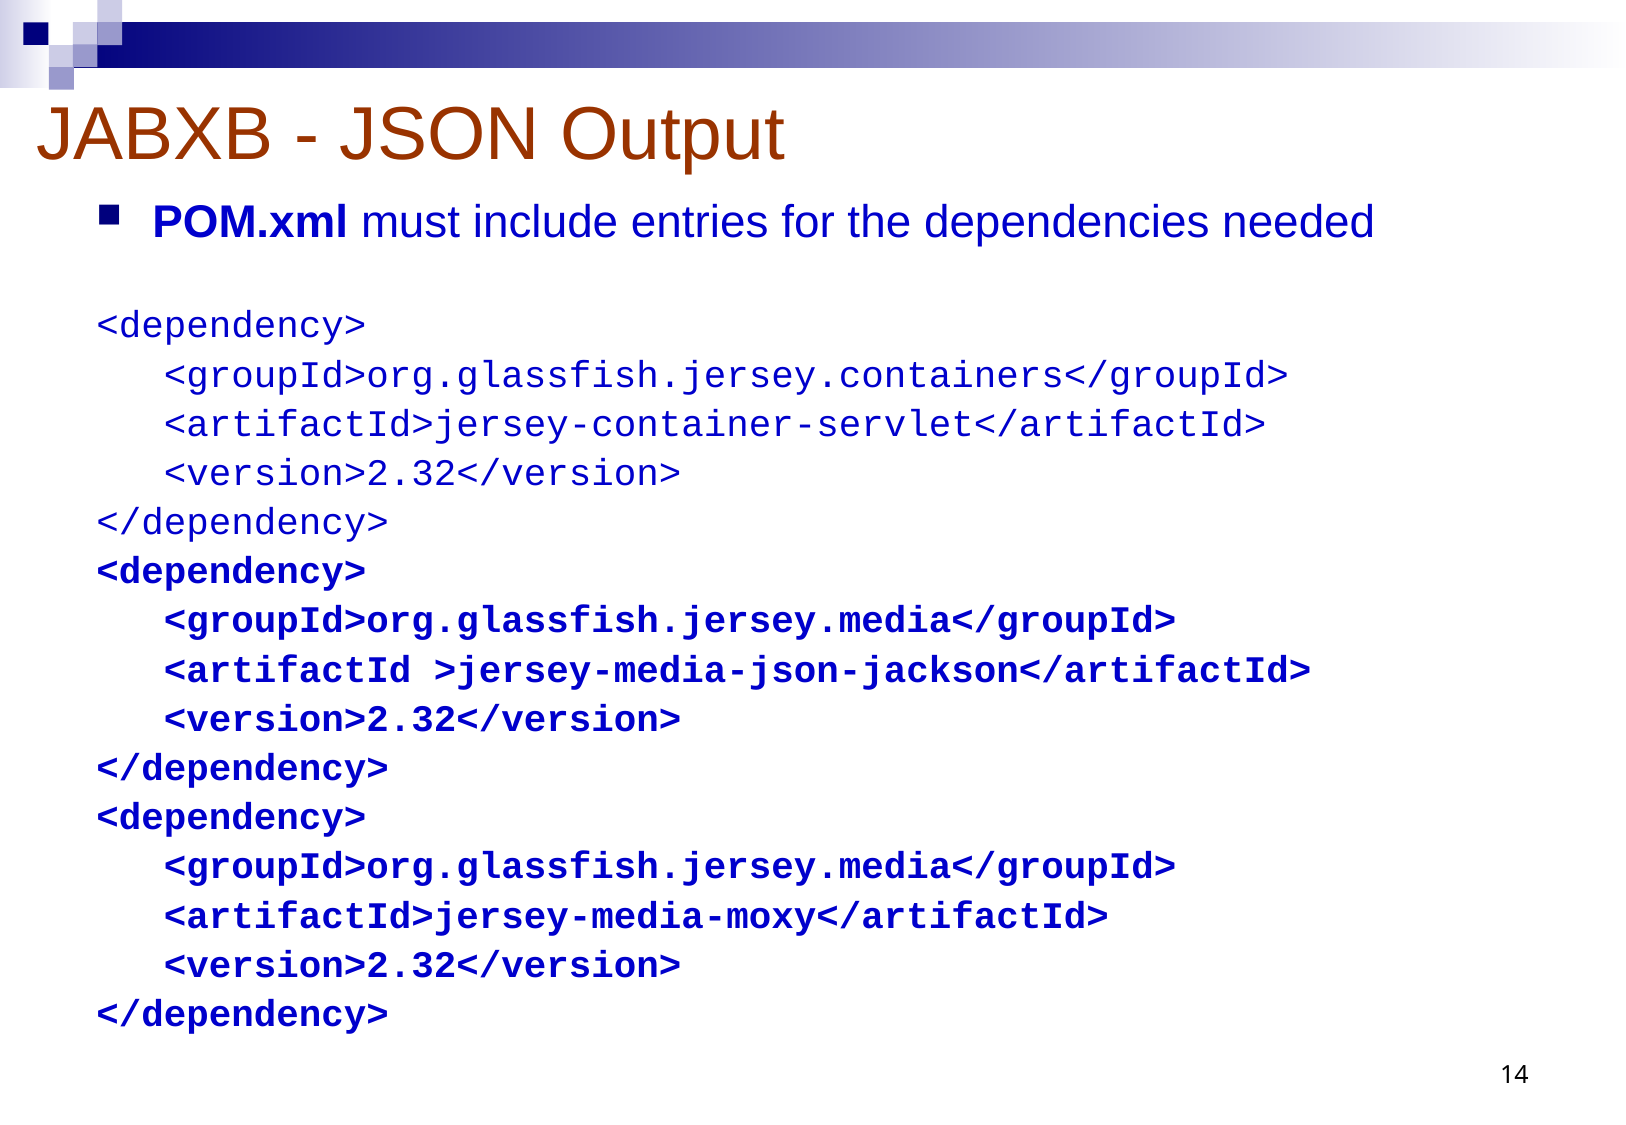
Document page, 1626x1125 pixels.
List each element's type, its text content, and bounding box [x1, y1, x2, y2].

text_box POM.xml must include entries for the dependencies needed <dependency> <groupId>org.glassfish.jersey.containers</groupId> <artifactId>jersey-container-servlet</artifactId> <version>2.32</version> </dependency> <dependency> <groupId>org.glassfish.jersey.media</groupId> <artifactId >jersey-media-json-jackson</artifactId> <version>2.32</version> </dependency> <dependency> <groupId>org.glassfish.jersey.media</groupId> <artifactId>jersey-media-moxy</artifactId> <version>2.32</version> </dependency> [81, 184, 1625, 1125]
title JABXB - JSON Output [21, 75, 1604, 185]
